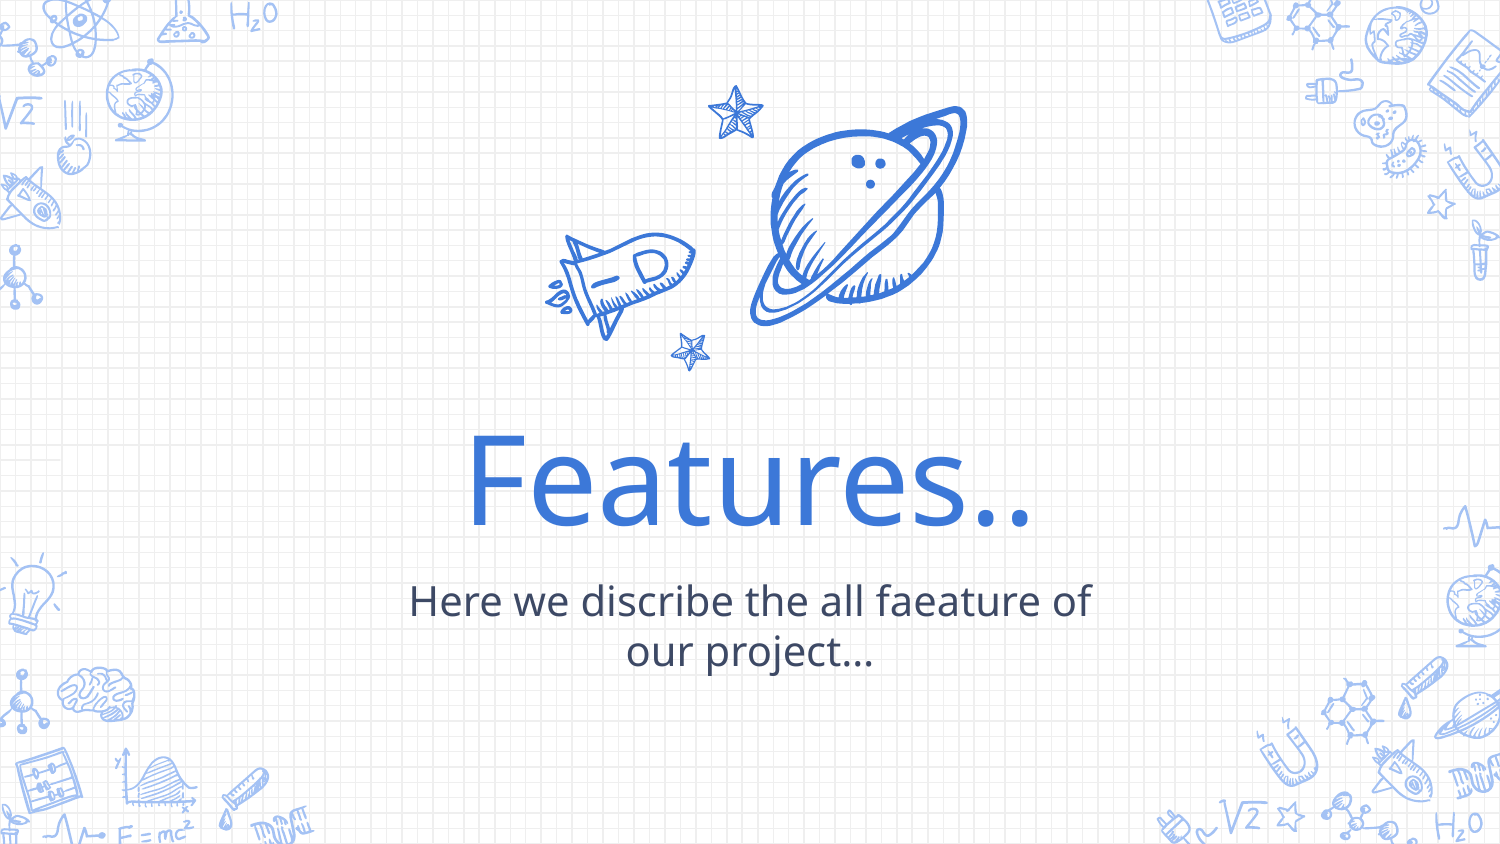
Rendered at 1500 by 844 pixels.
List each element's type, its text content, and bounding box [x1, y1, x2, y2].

title Features.. [112, 375, 1388, 566]
subtitle Here we discribe the all faeature of our project… [383, 559, 1117, 689]
text_box [545, 232, 696, 341]
text_box [750, 106, 968, 327]
text_box [708, 85, 764, 140]
text_box [670, 332, 711, 372]
